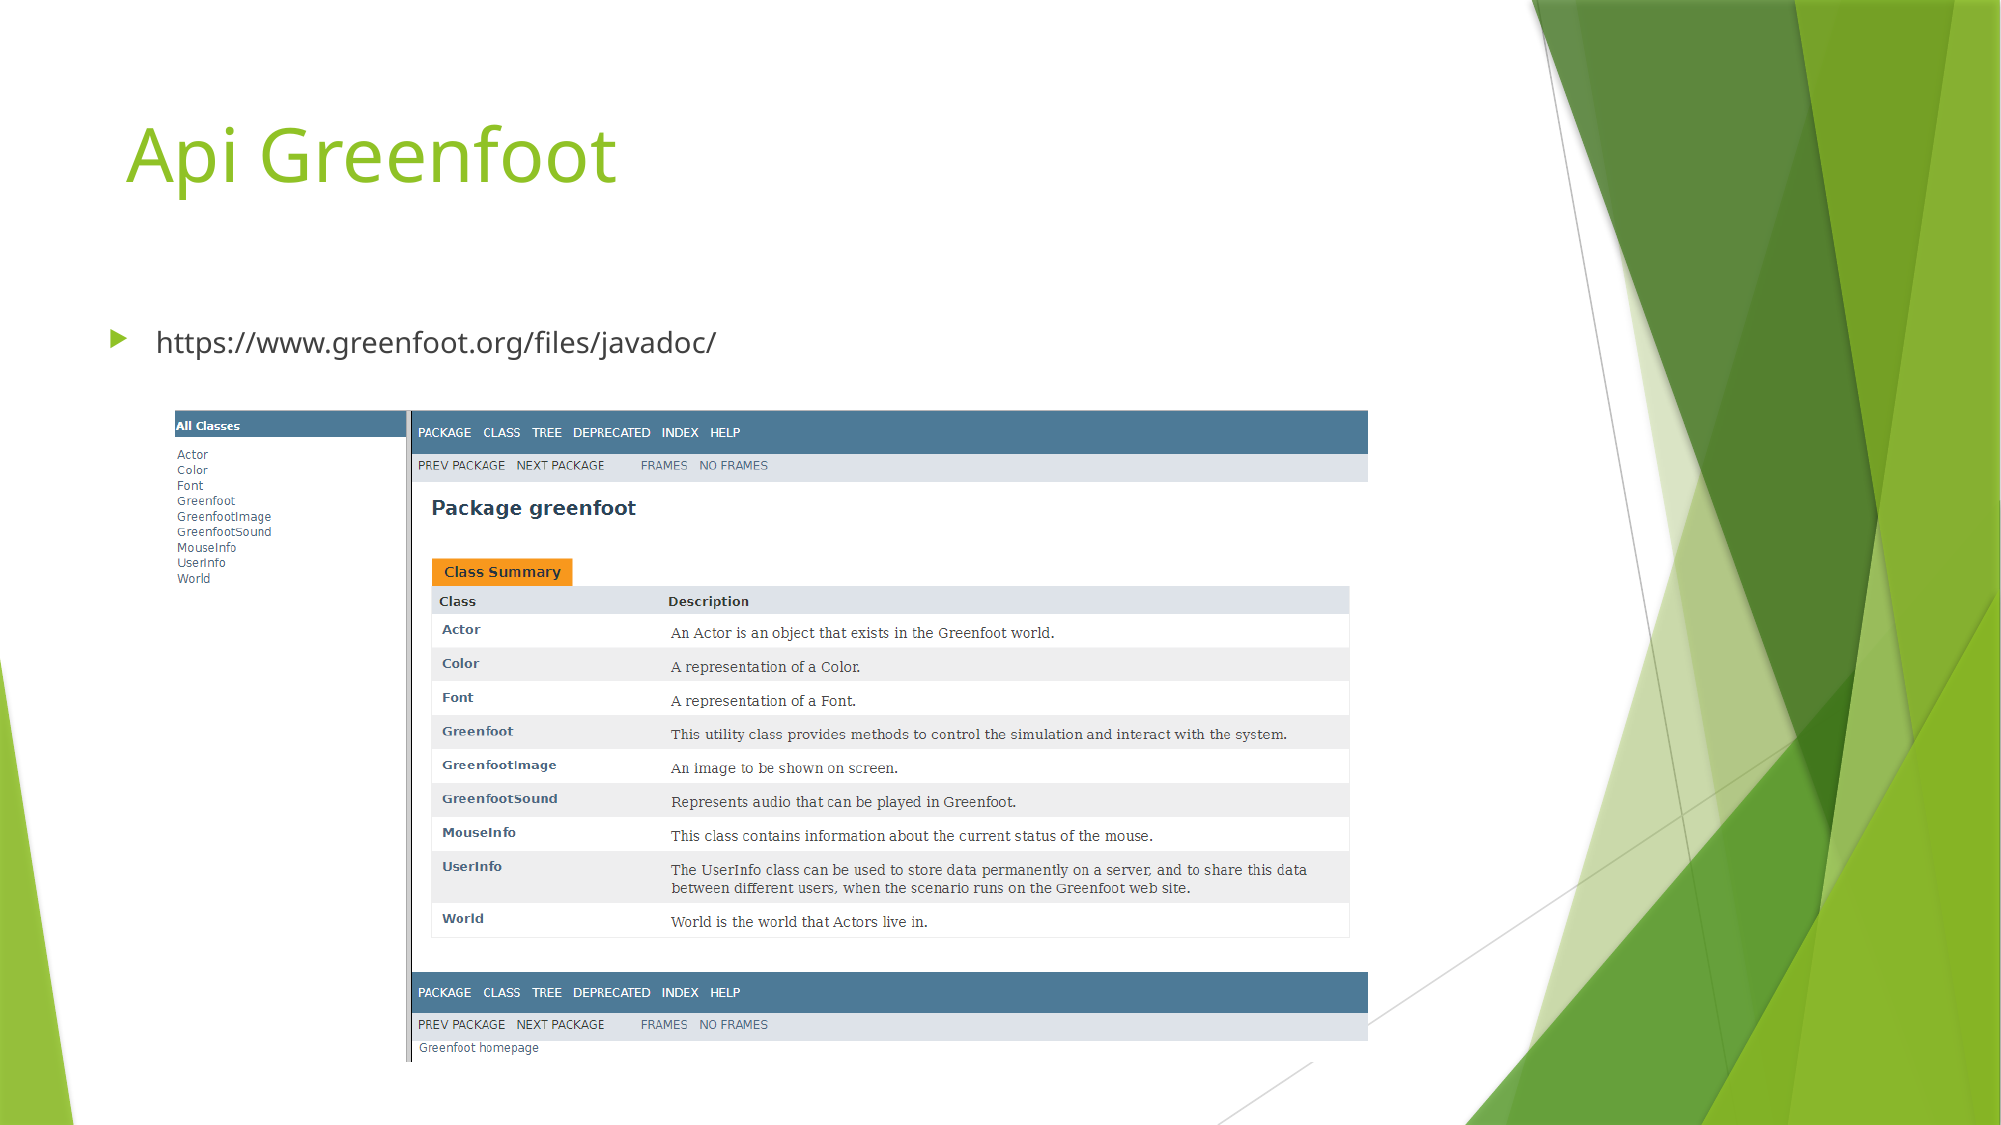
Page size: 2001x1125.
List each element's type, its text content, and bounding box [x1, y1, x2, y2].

picture [174, 409, 1369, 1062]
title Api Greenfoot [111, 99, 1522, 317]
list https://www.greenfoot.org/files/javadoc/ [93, 316, 912, 367]
